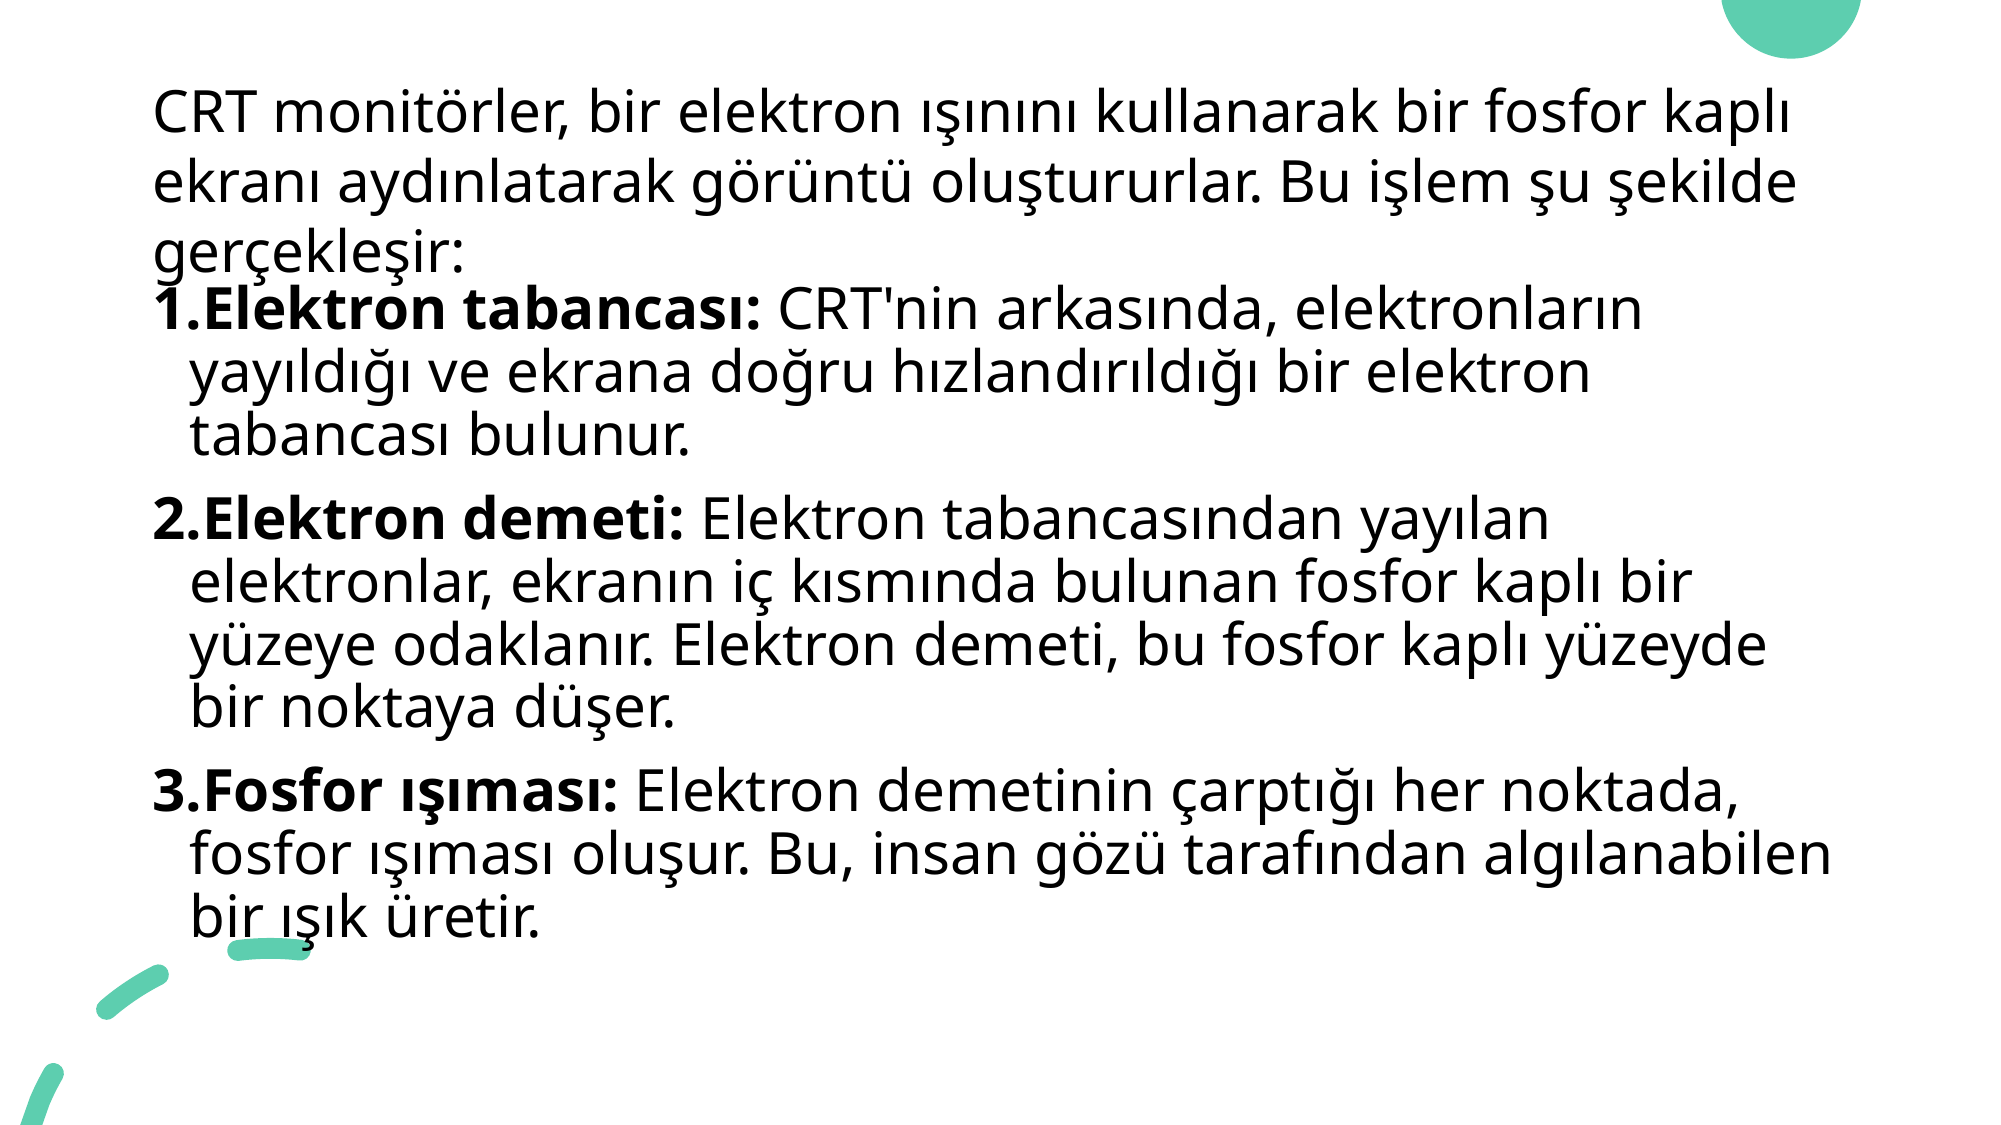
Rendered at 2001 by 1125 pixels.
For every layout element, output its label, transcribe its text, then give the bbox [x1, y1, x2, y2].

text_box CRT monitörler, bir elektron ışınını kullanarak bir fosfor kaplı ekranı aydınlatarak görüntü oluştururlar. Bu işlem şu şekilde gerçekleşir: [137, 66, 1937, 362]
list Elektron tabancası: CRT'nin arkasında, elektronların yayıldığı ve ekrana doğru hızlandırıldığı bir elektron tabancası bulunur. Elektron demeti: Elektron tabancasından yayılan elektronlar, ekranın iç kısmında bulunan fosfor kaplı bir yüzeye odaklanır. Elektron demeti, bu fosfor kaplı yüzeyde bir noktaya düşer. Fosfor ışıması: Elektron demetinin çarptığı her noktada, fosfor ışıması oluşur. Bu, insan gözü tarafından algılanabilen bir ışık üretir. [137, 362, 1863, 982]
